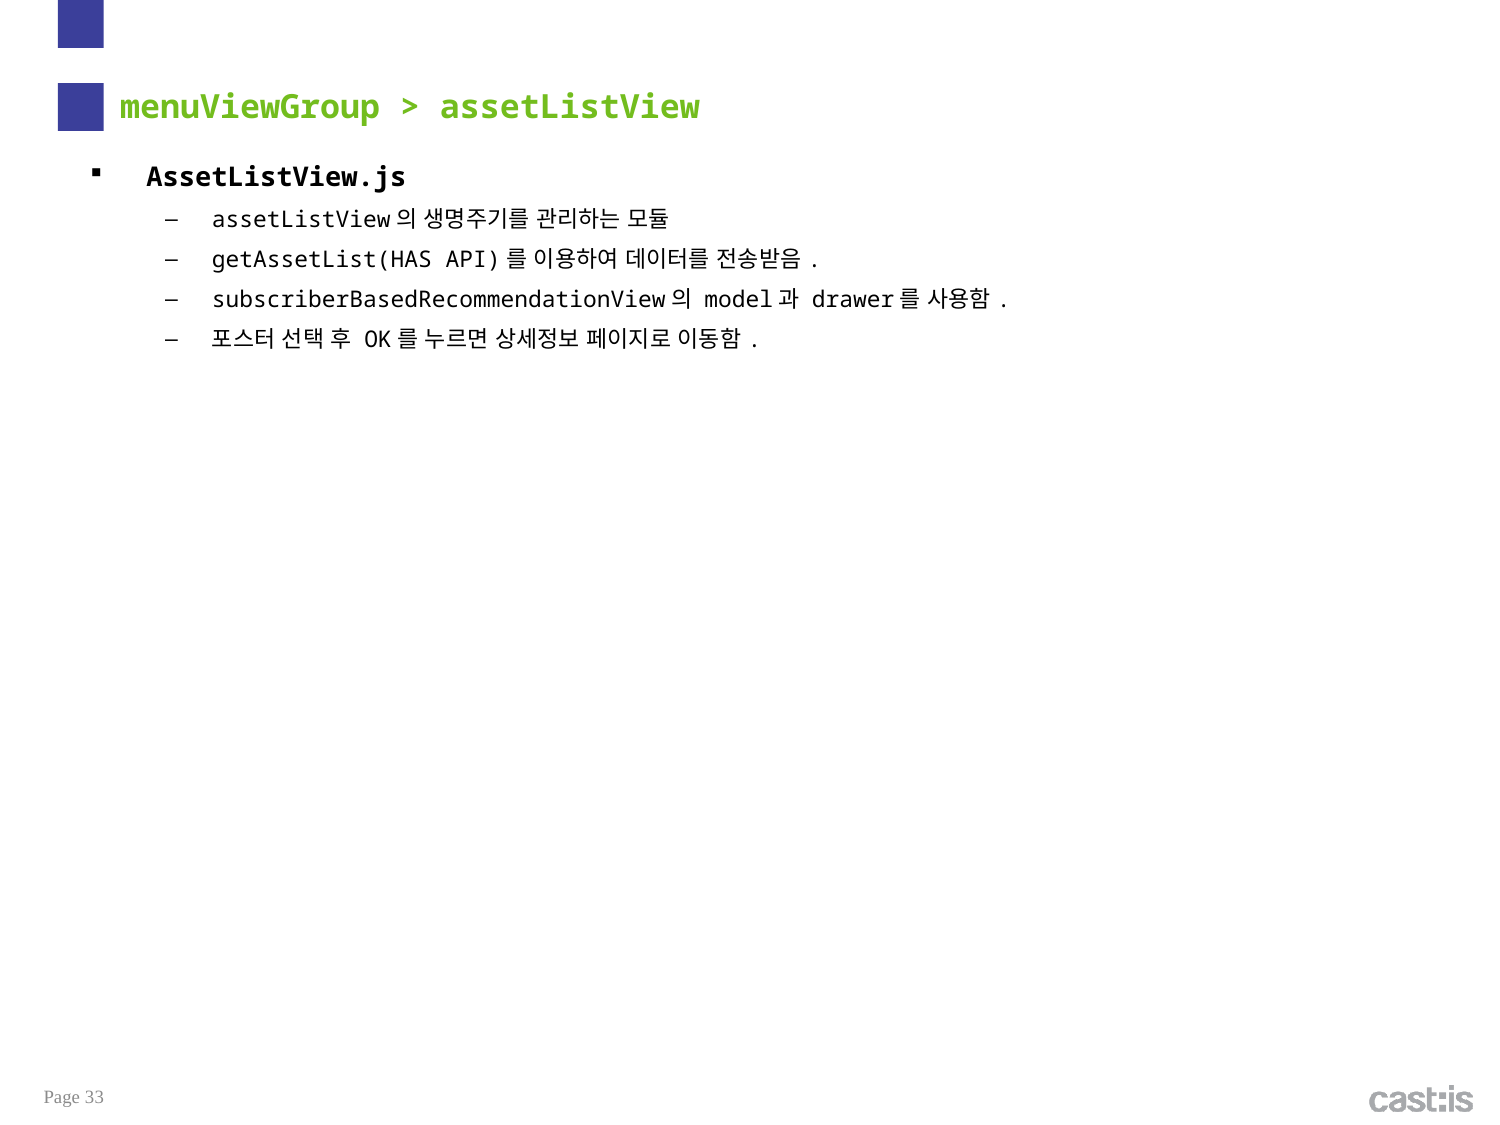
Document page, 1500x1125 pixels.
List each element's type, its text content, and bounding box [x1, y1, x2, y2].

picture [1369, 1085, 1473, 1112]
title menuViewGroup > assetListView [105, 70, 1427, 140]
slide_number Page 33 [28, 1076, 147, 1117]
list AssetListView.js assetListView의 생명주기를 관리하는 모듈 getAssetList(HAS API)를 이용하여 데이터를 전송받음. subscriberBasedRecommendationView의 model과 drawer를 사용함. 포스터 선택 후 OK를 누르면 상세정보 페이지로 이동함. [75, 149, 1425, 1059]
